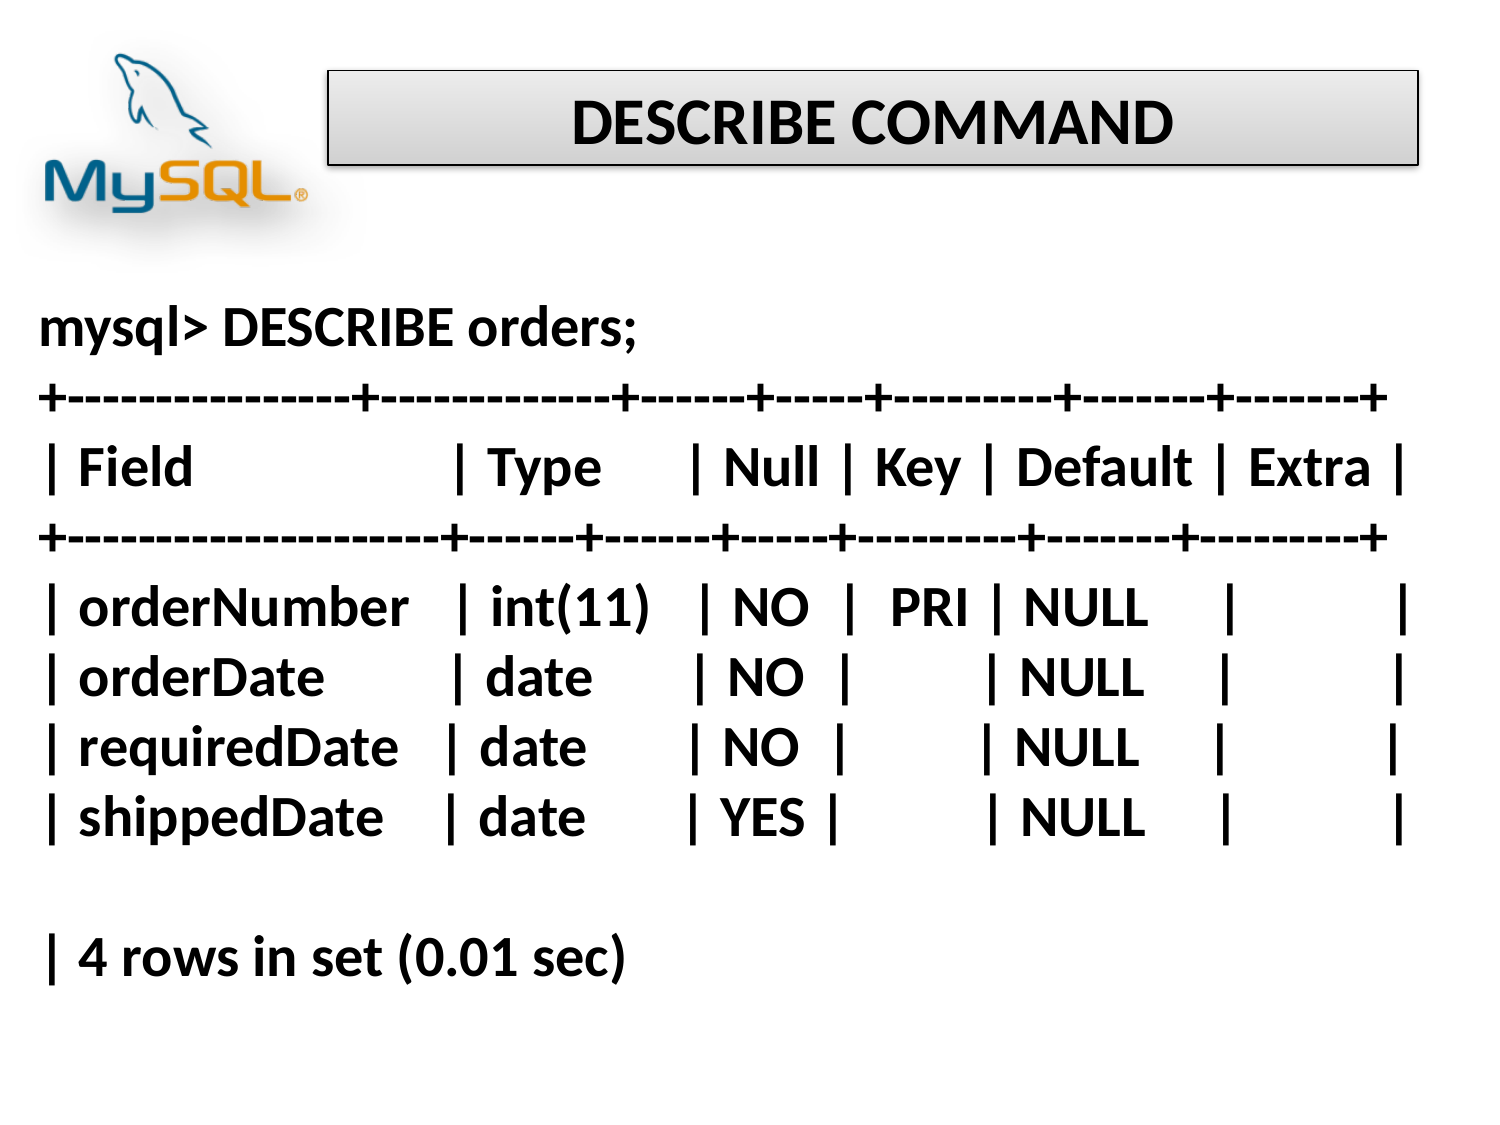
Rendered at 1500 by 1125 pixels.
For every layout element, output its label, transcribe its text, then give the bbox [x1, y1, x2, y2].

text_box mysql> DESCRIBE orders; +----------------+-------------+------+-----+---------+-------+-------+ | Field | Type | Null | Key | Default | Extra | +---------------------+------+------+-----+---------+-------+---------+ | orderNumber | int(11) | NO | PRI | NULL | | | orderDate | date | NO | | NULL | | | requiredDate | date | NO | | NULL | | | shippedDate | date | YES | | NULL | | | 4 rows in set (0.01 sec) [23, 281, 1472, 996]
text_box DESCRIBE COMMAND [327, 70, 1419, 166]
picture [34, 46, 317, 221]
